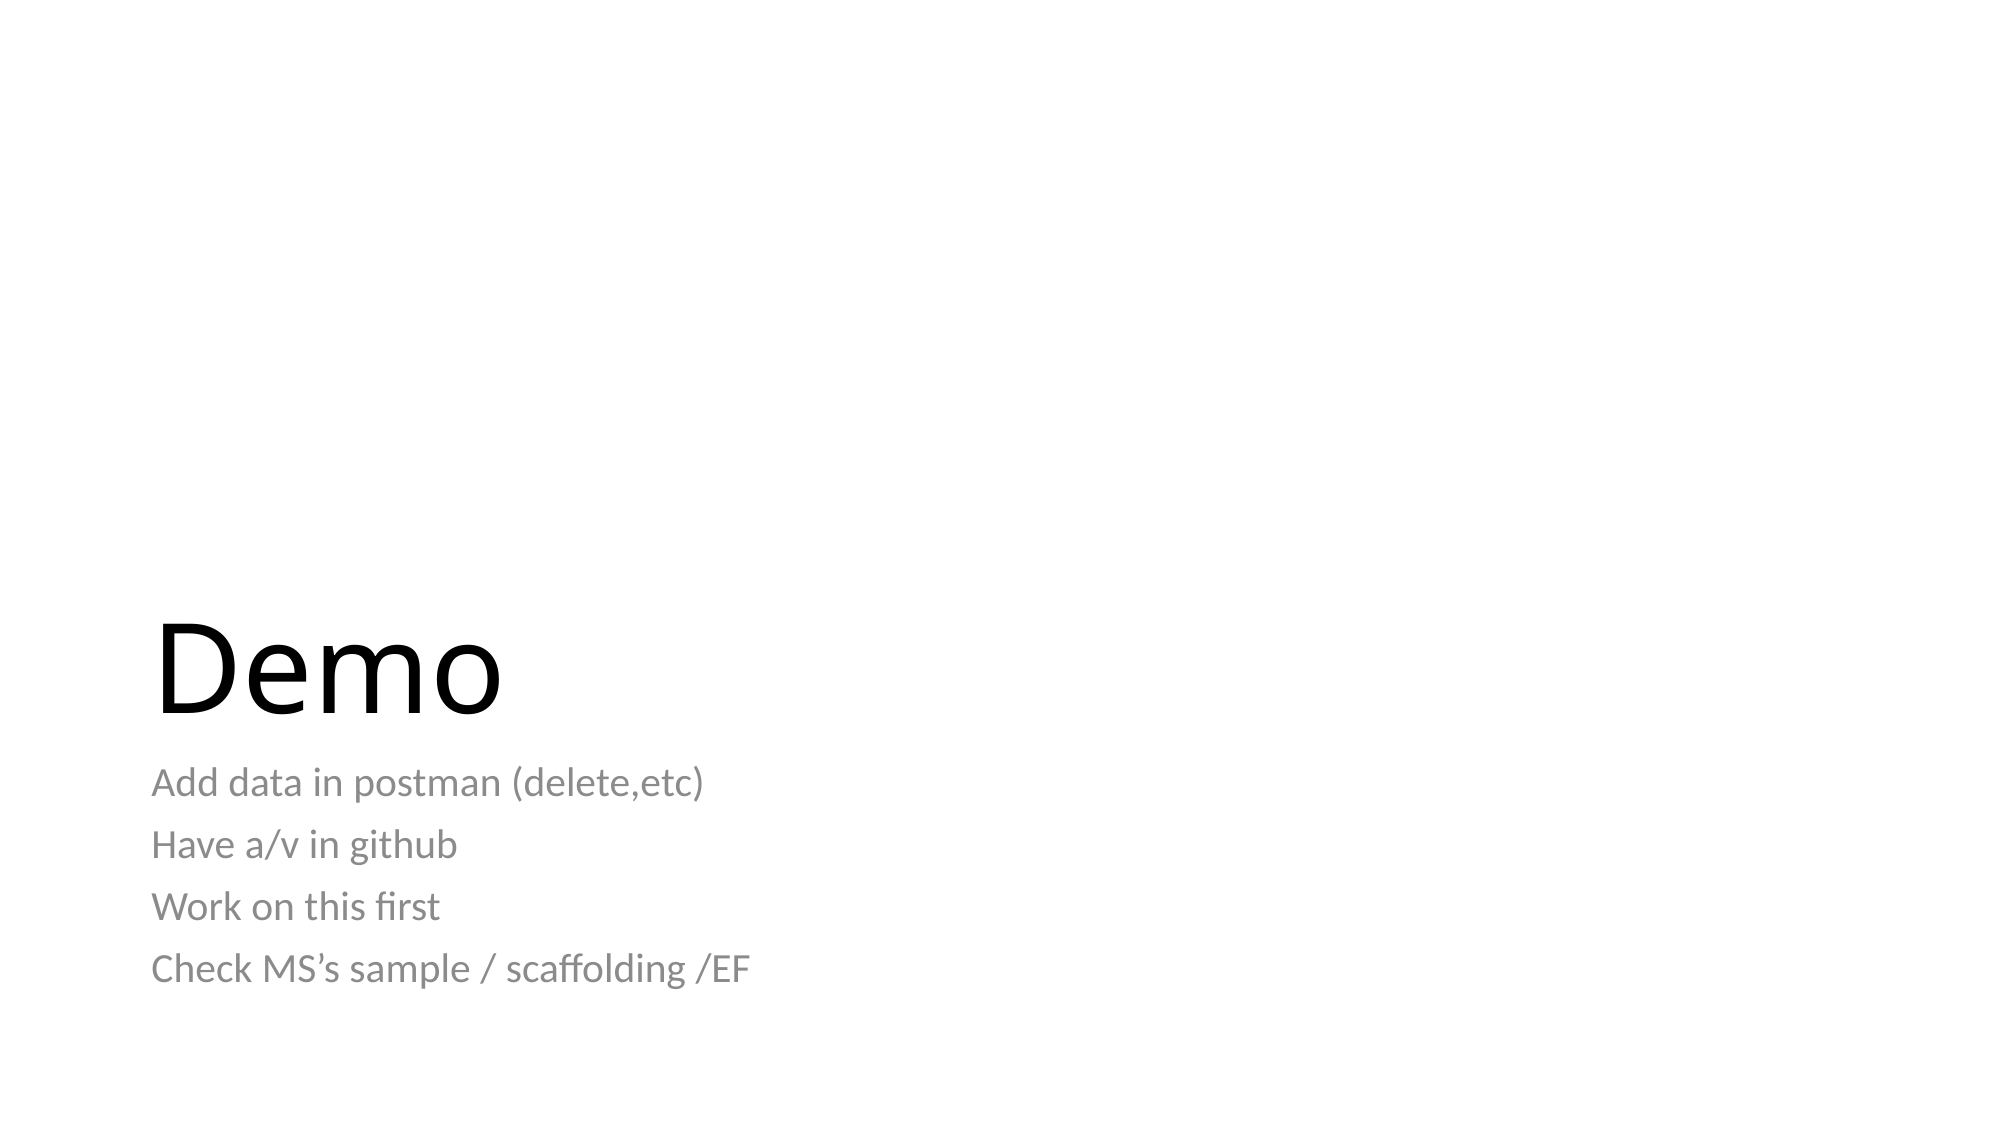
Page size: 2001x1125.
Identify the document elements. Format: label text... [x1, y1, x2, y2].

list Add data in postman (delete,etc) Have a/v in github Work on this first Check MS’s sample / scaffolding /EF [136, 752, 1862, 999]
title Demo [136, 280, 1862, 749]
